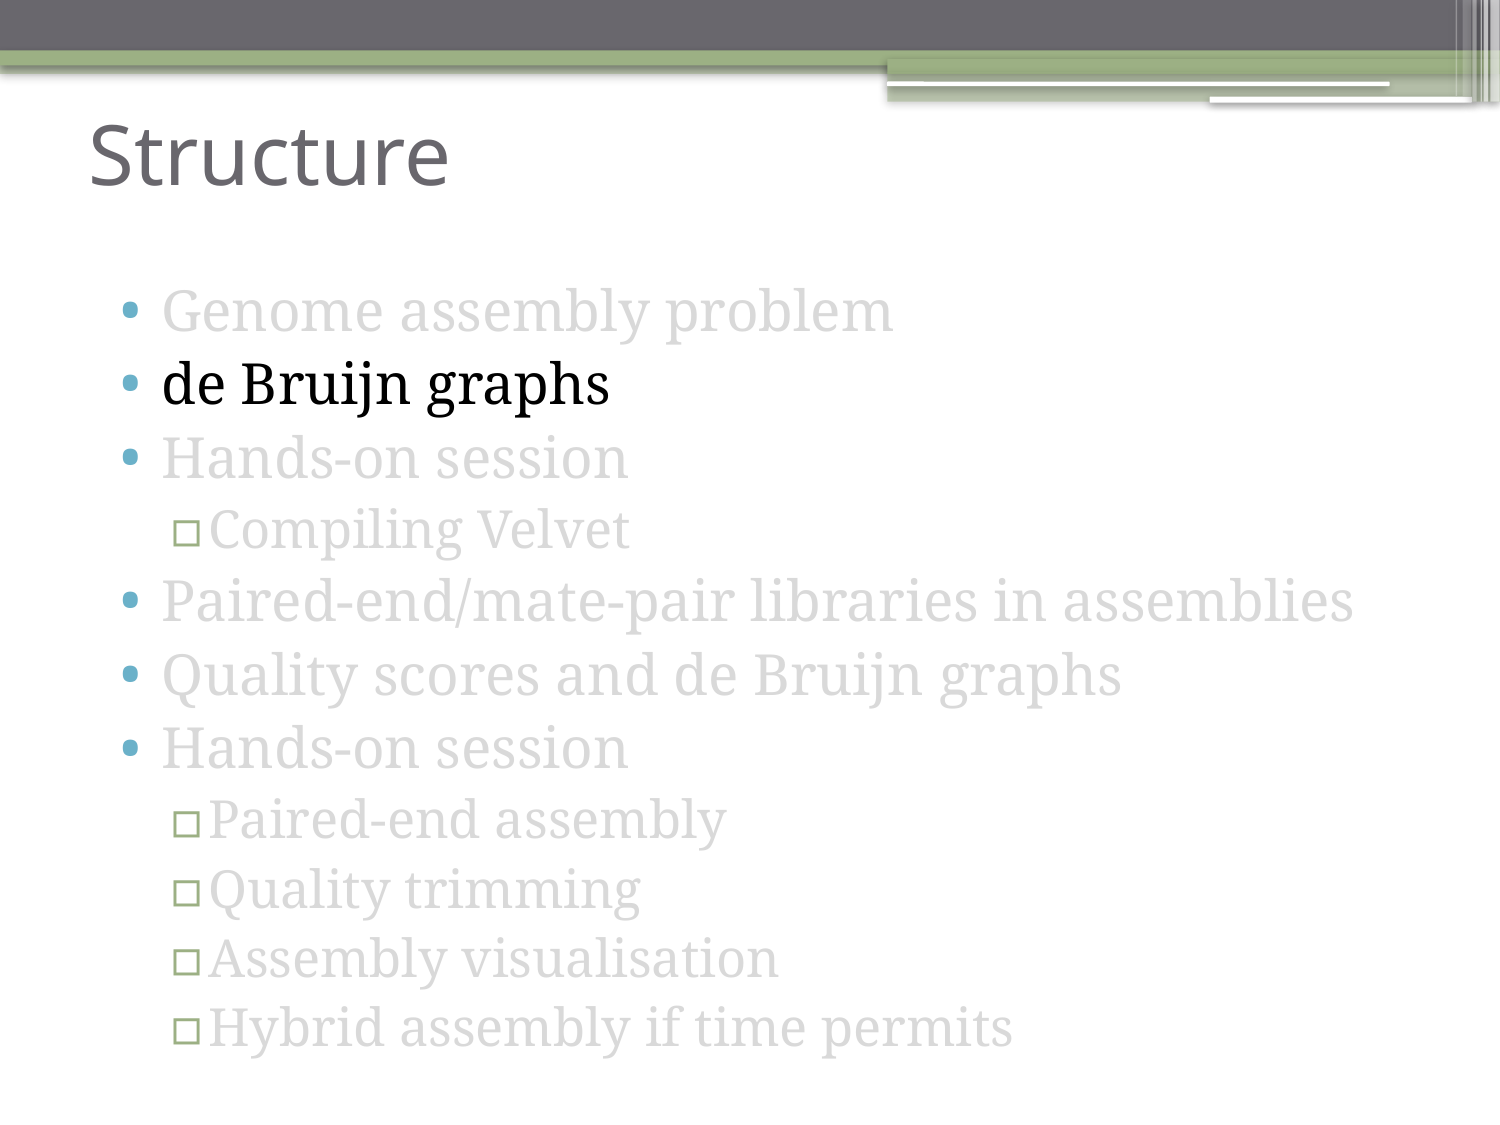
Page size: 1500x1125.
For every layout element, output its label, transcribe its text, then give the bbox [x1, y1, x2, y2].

list Genome assembly problem de Bruijn graphs Hands-on session Compiling Velvet Paired-end/mate-pair libraries in assemblies Quality scores and de Bruijn graphs Hands-on session Paired-end assembly Quality trimming Assembly visualisation Hybrid assembly if time permits [88, 267, 1471, 1071]
title Structure [88, 101, 1477, 243]
